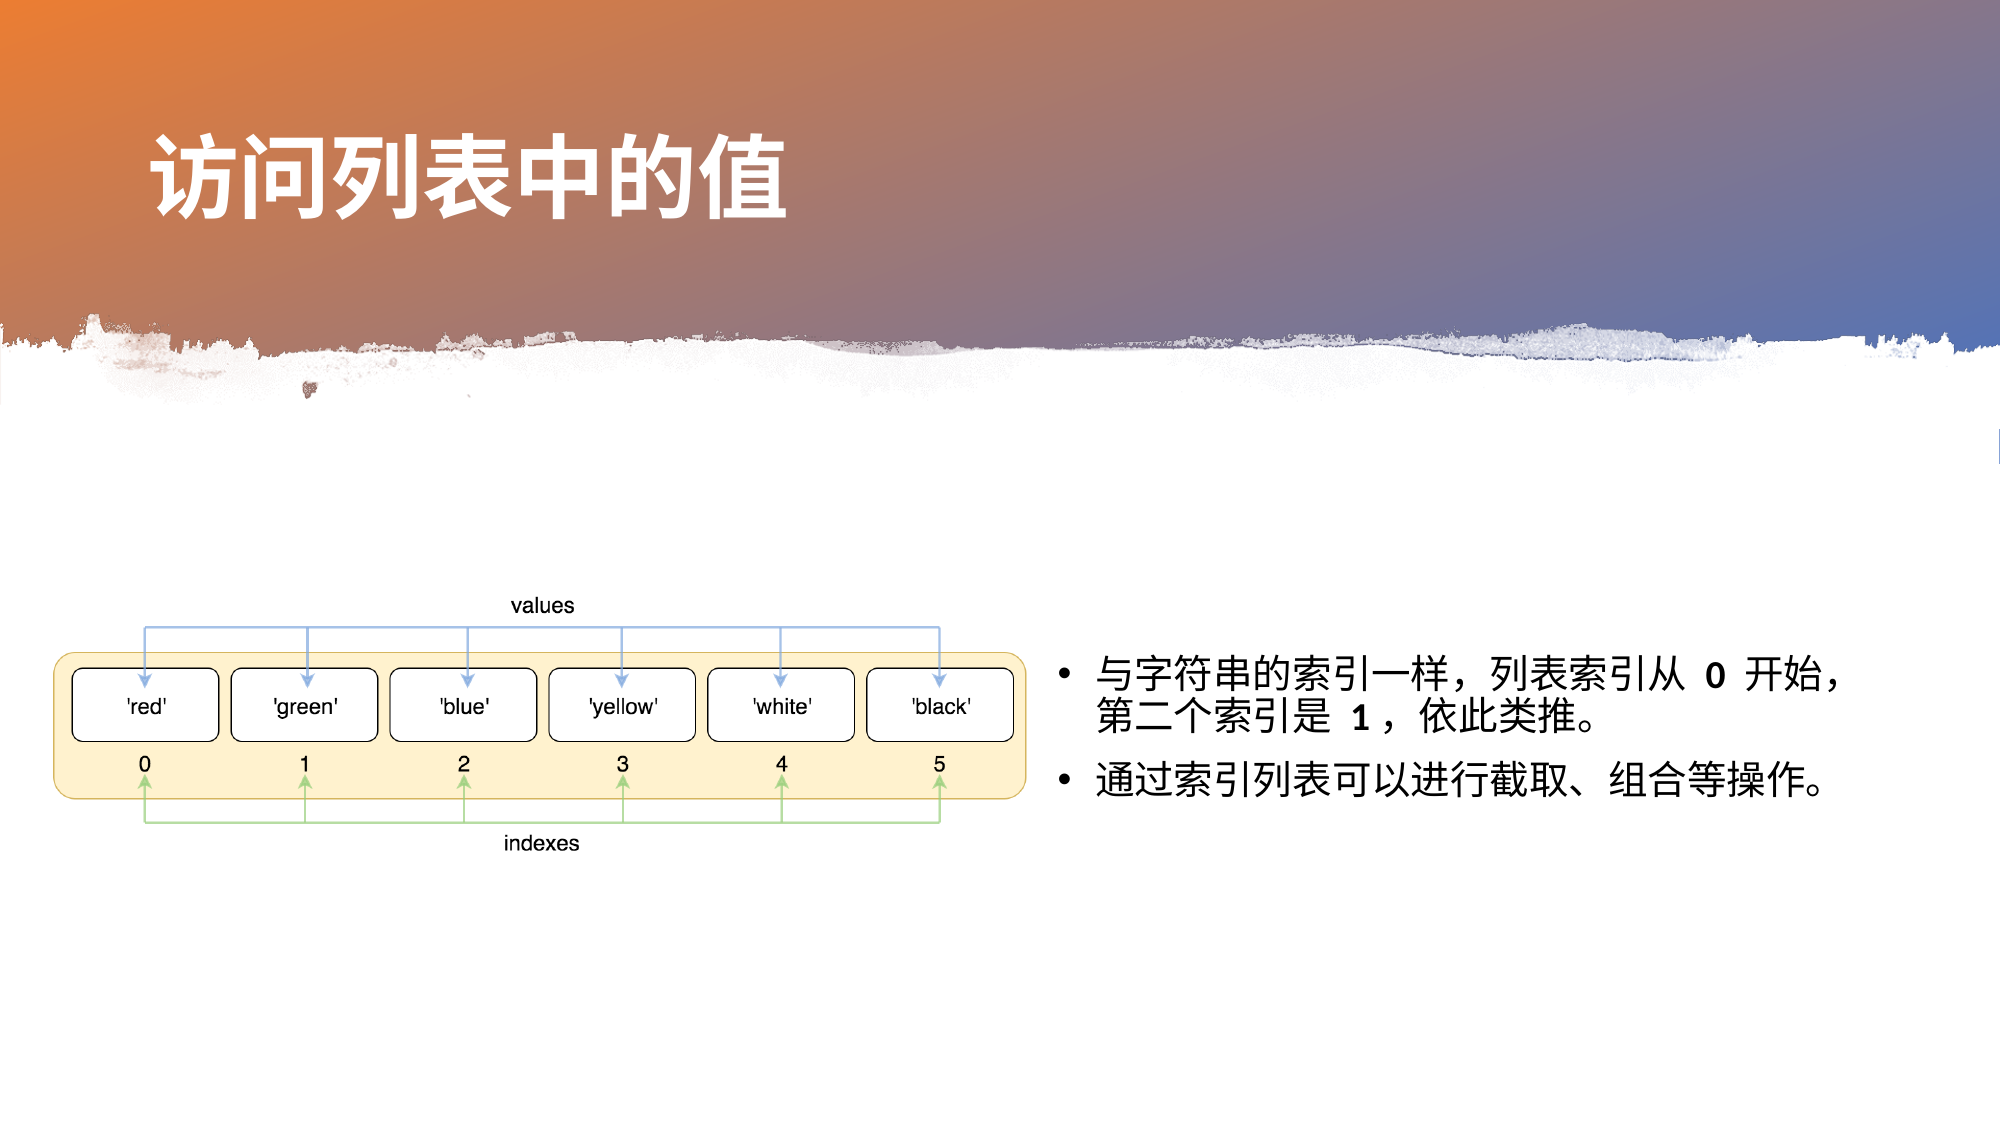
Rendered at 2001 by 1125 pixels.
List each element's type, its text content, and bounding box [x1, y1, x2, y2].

picture [0, 199, 2000, 429]
text_box [0, 0, 2000, 199]
text_box [0, 429, 2000, 1125]
title 访问列表中的值 [131, 75, 1868, 199]
list 与字符串的索引一样，列表索引从 0 开始，第二个索引是 1，依此类推。 通过索引列表可以进行截取、组合等操作。 [1042, 463, 1868, 994]
picture [37, 588, 1042, 865]
